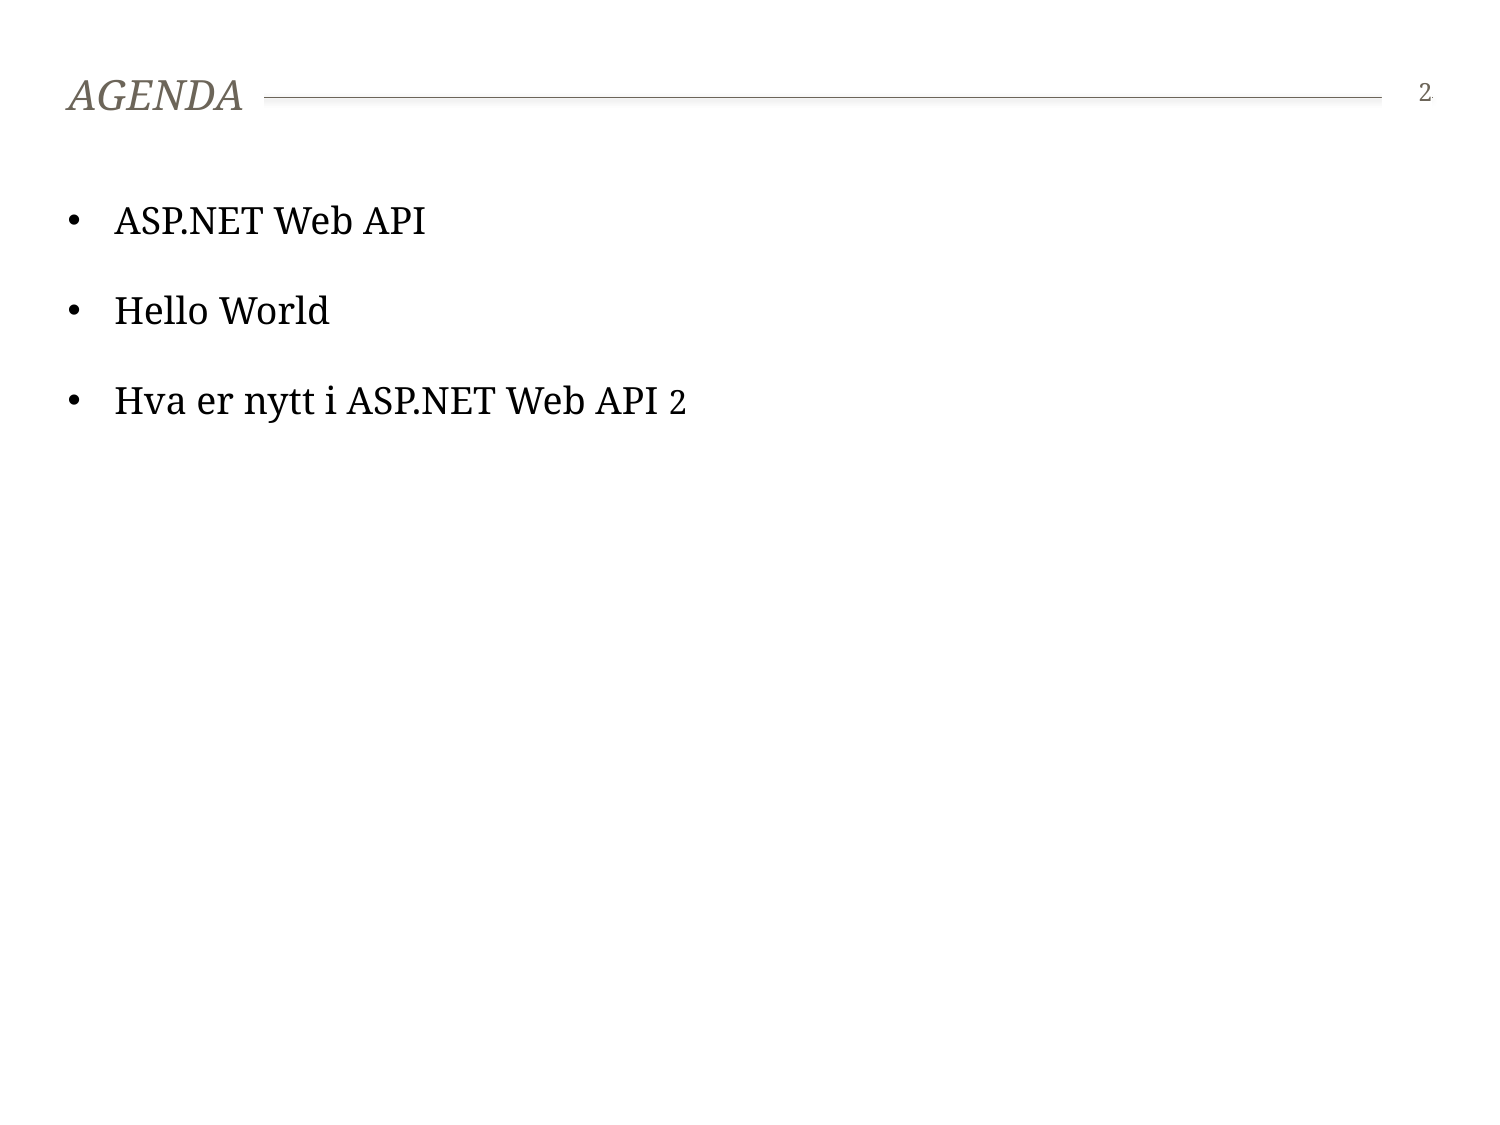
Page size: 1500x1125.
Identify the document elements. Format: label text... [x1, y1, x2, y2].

title Agenda [52, 68, 264, 120]
text_box ASP.NET Web API Hello World Hva er nytt i ASP.NET Web API 2 [52, 189, 1433, 430]
slide_number 2 [1381, 70, 1433, 117]
